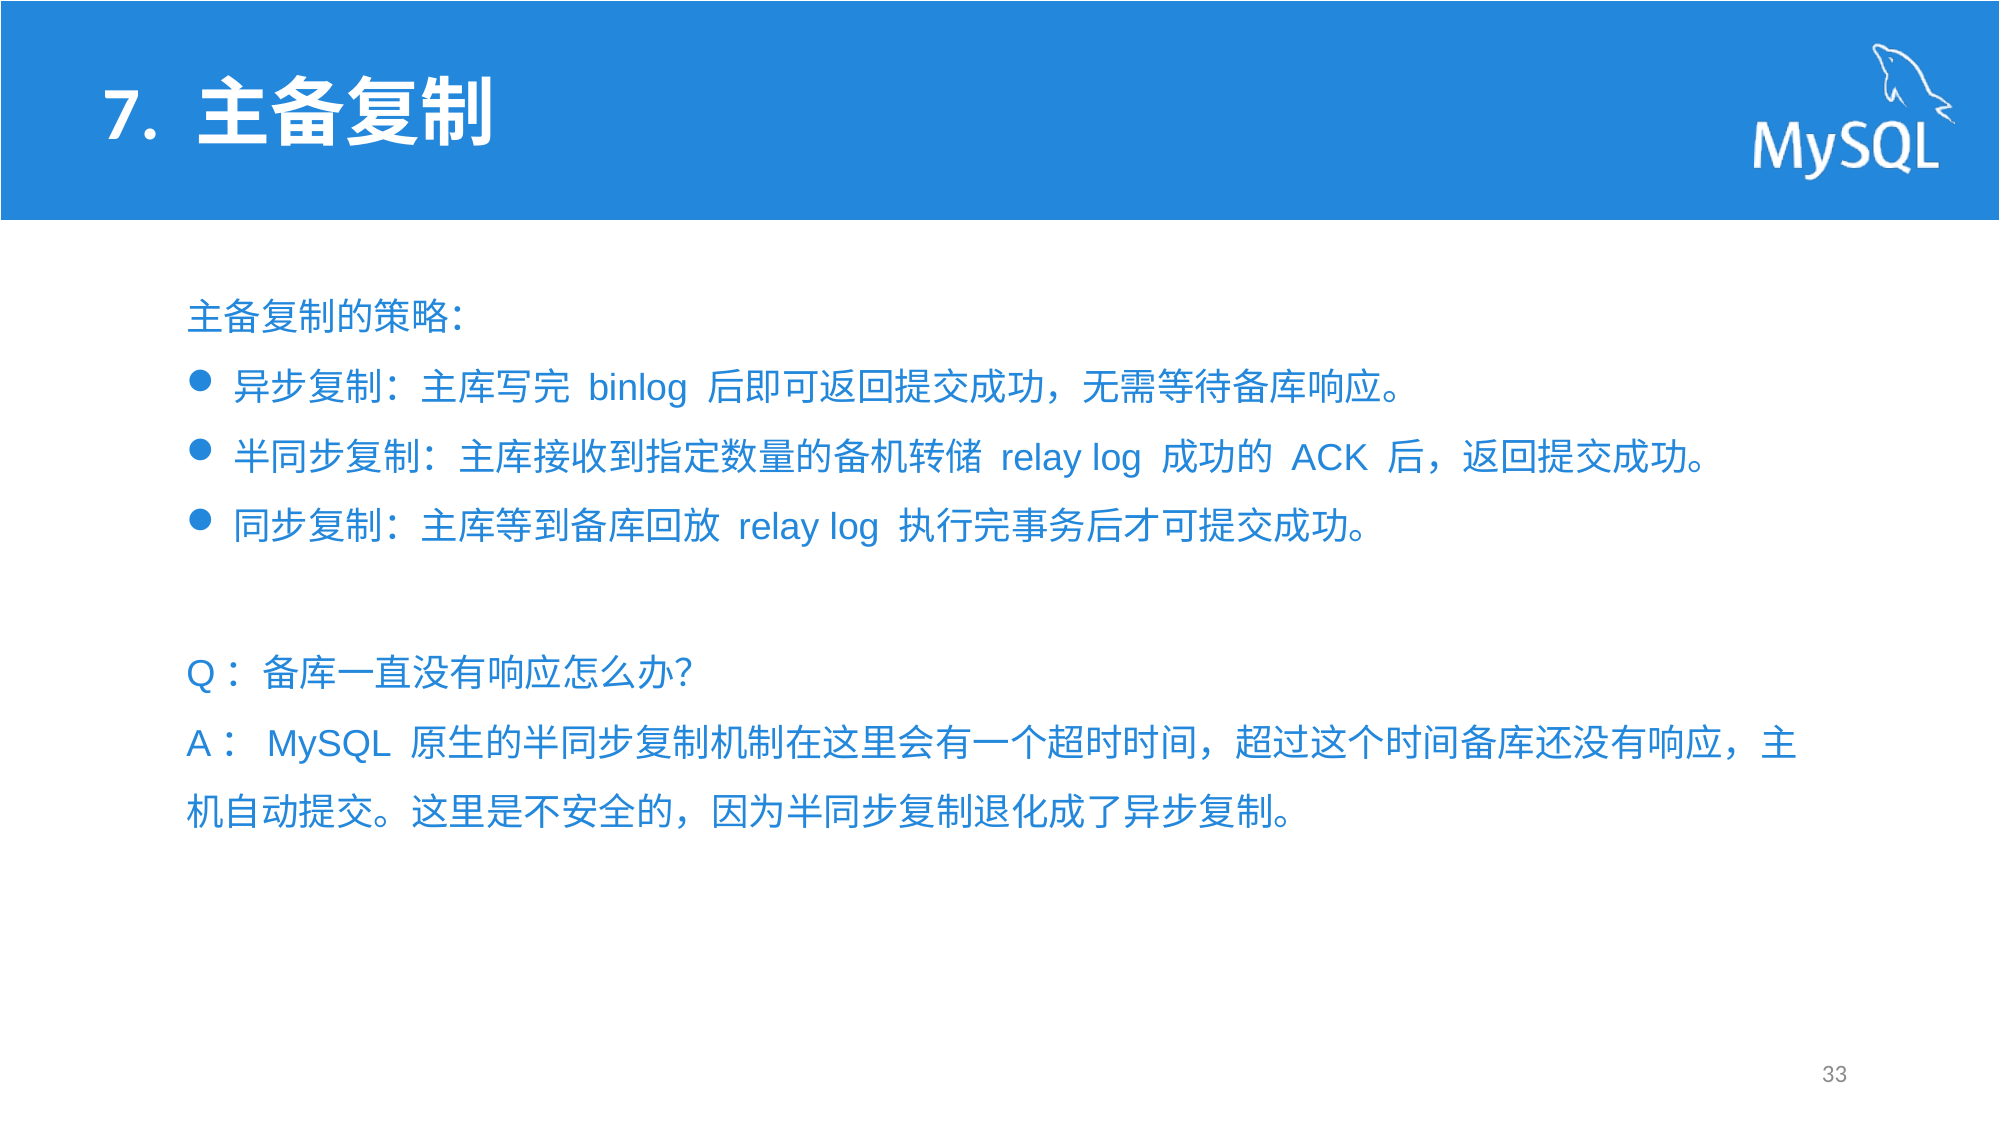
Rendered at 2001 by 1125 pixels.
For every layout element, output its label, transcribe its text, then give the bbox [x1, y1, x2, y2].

text_box 主备复制的策略： 异步复制：主库写完 binlog 后即可返回提交成功，无需等待备库响应。 半同步复制：主库接收到指定数量的备机转储 relay log 成功的 ACK 后，返回提交成功。 同步复制：主库等到备库回放 relay log 执行完事务后才可提交成功。 [186, 268, 1814, 548]
text_box Q：备库一直没有响应怎么办？ A：MySQL 原生的半同步复制机制在这里会有一个超时时间，超过这个时间备库还没有响应，主机自动提交。这里是不安全的，因为半同步复制退化成了异步复制。 [186, 623, 1814, 834]
text_box [0, 0, 2000, 222]
text_box 7. 主备复制 [87, 57, 1000, 163]
slide_number 33 [1412, 1042, 1863, 1103]
picture [1754, 10, 1955, 211]
